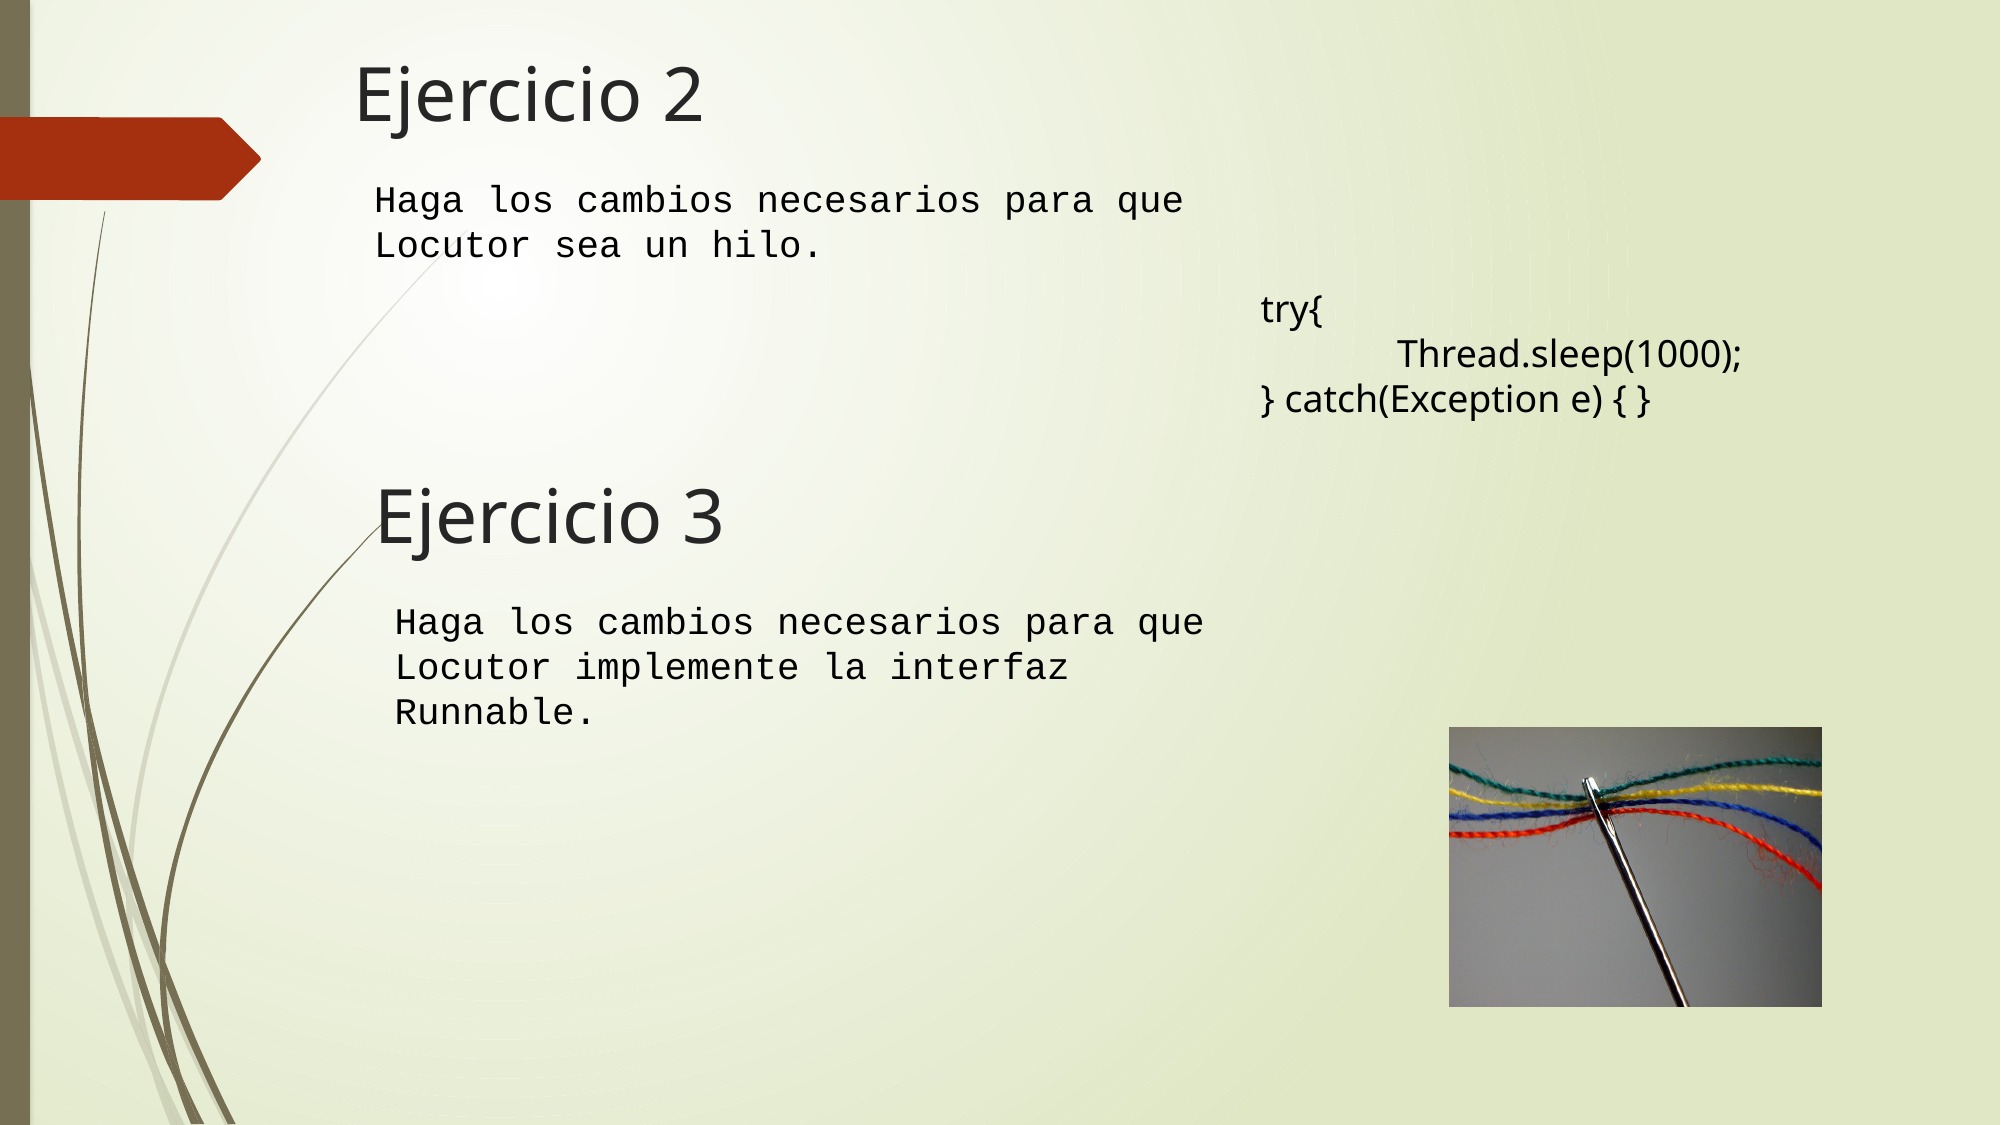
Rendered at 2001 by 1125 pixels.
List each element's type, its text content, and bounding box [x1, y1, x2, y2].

text_box Ejercicio 3 [359, 460, 1822, 572]
text_box try{ Thread.sleep(1000); } catch(Exception e) { } [1245, 277, 1910, 428]
picture [1449, 727, 1822, 1008]
text_box Haga los cambios necesarios para que Locutor sea un hilo. [359, 167, 1226, 273]
title Ejercicio 2 [338, 39, 1801, 150]
text_box Haga los cambios necesarios para que Locutor implemente la interfaz Runnable. [379, 589, 1246, 740]
